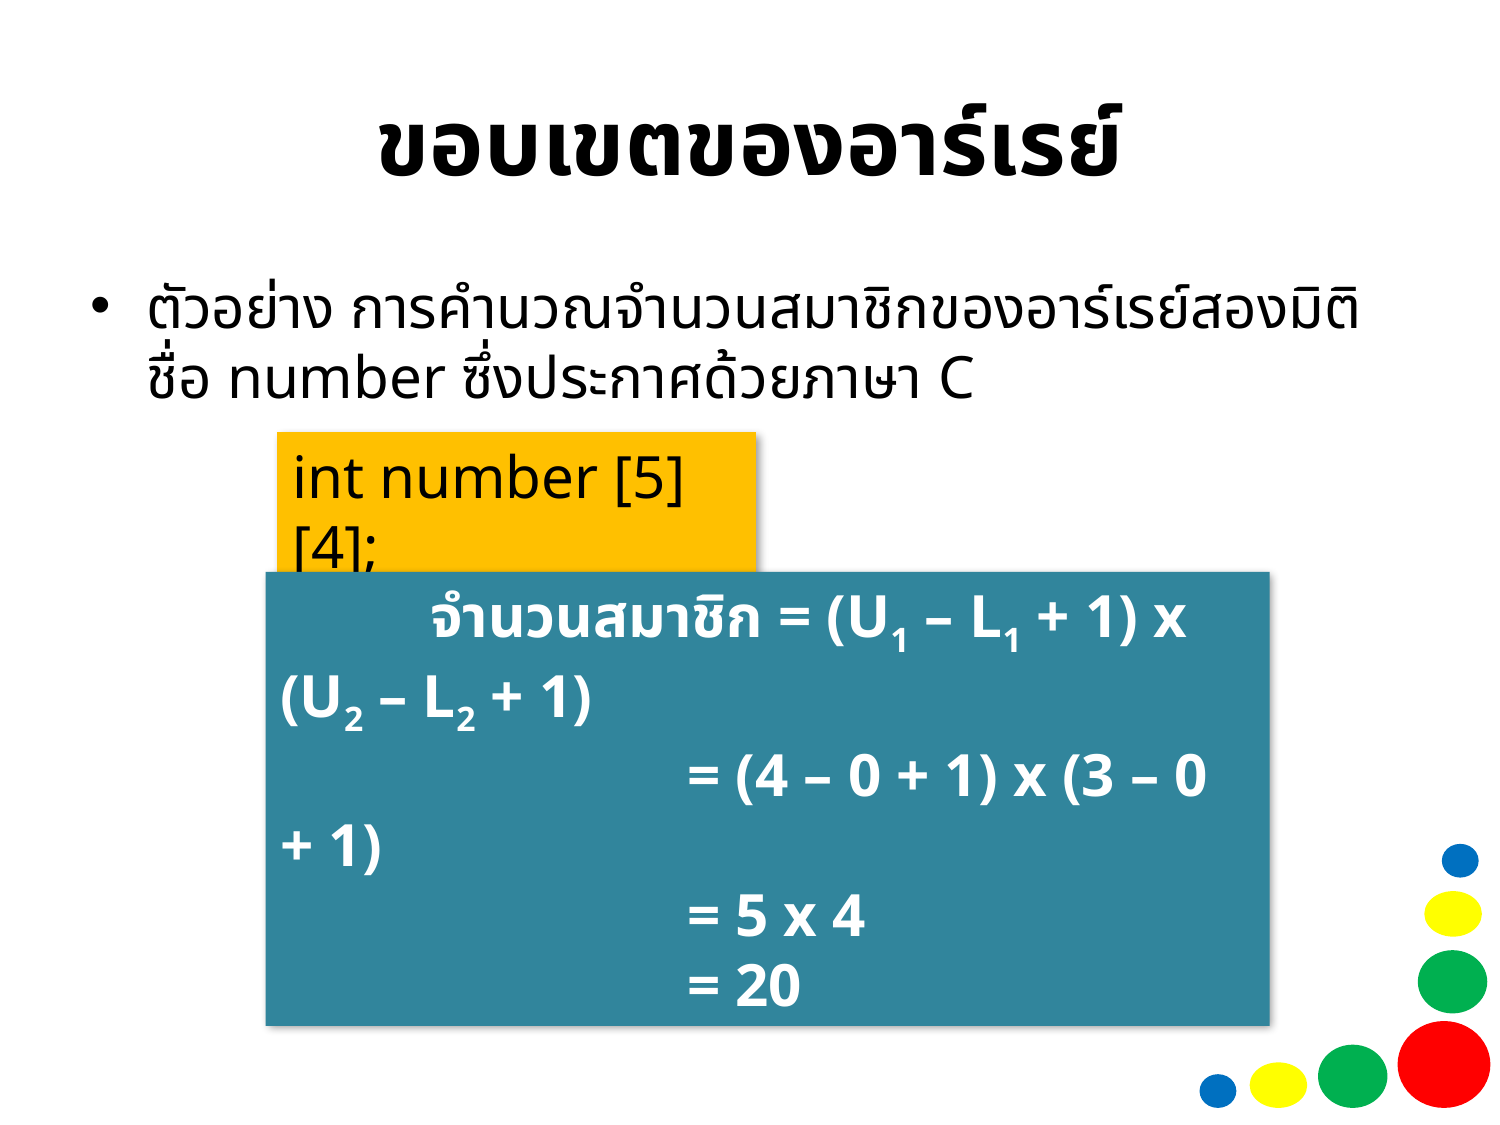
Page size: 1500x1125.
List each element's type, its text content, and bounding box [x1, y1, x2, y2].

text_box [1201, 845, 1489, 1107]
text_box int number [5][4]; [277, 432, 756, 569]
text_box จำนวนสมาชิก = (U1 – L1 + 1) x (U2 – L2 + 1) = (4 – 0 + 1) x (3 – 0 + 1) = 5 x 4 = 20 [265, 571, 1270, 1026]
title ขอบเขตของอาร์เรย์ [75, 45, 1425, 233]
list ตัวอย่าง การคำนวณจำนวนสมาชิกของอาร์เรย์สองมิติชื่อ number ซึ่งประกาศด้วยภาษา C [75, 262, 1425, 1005]
